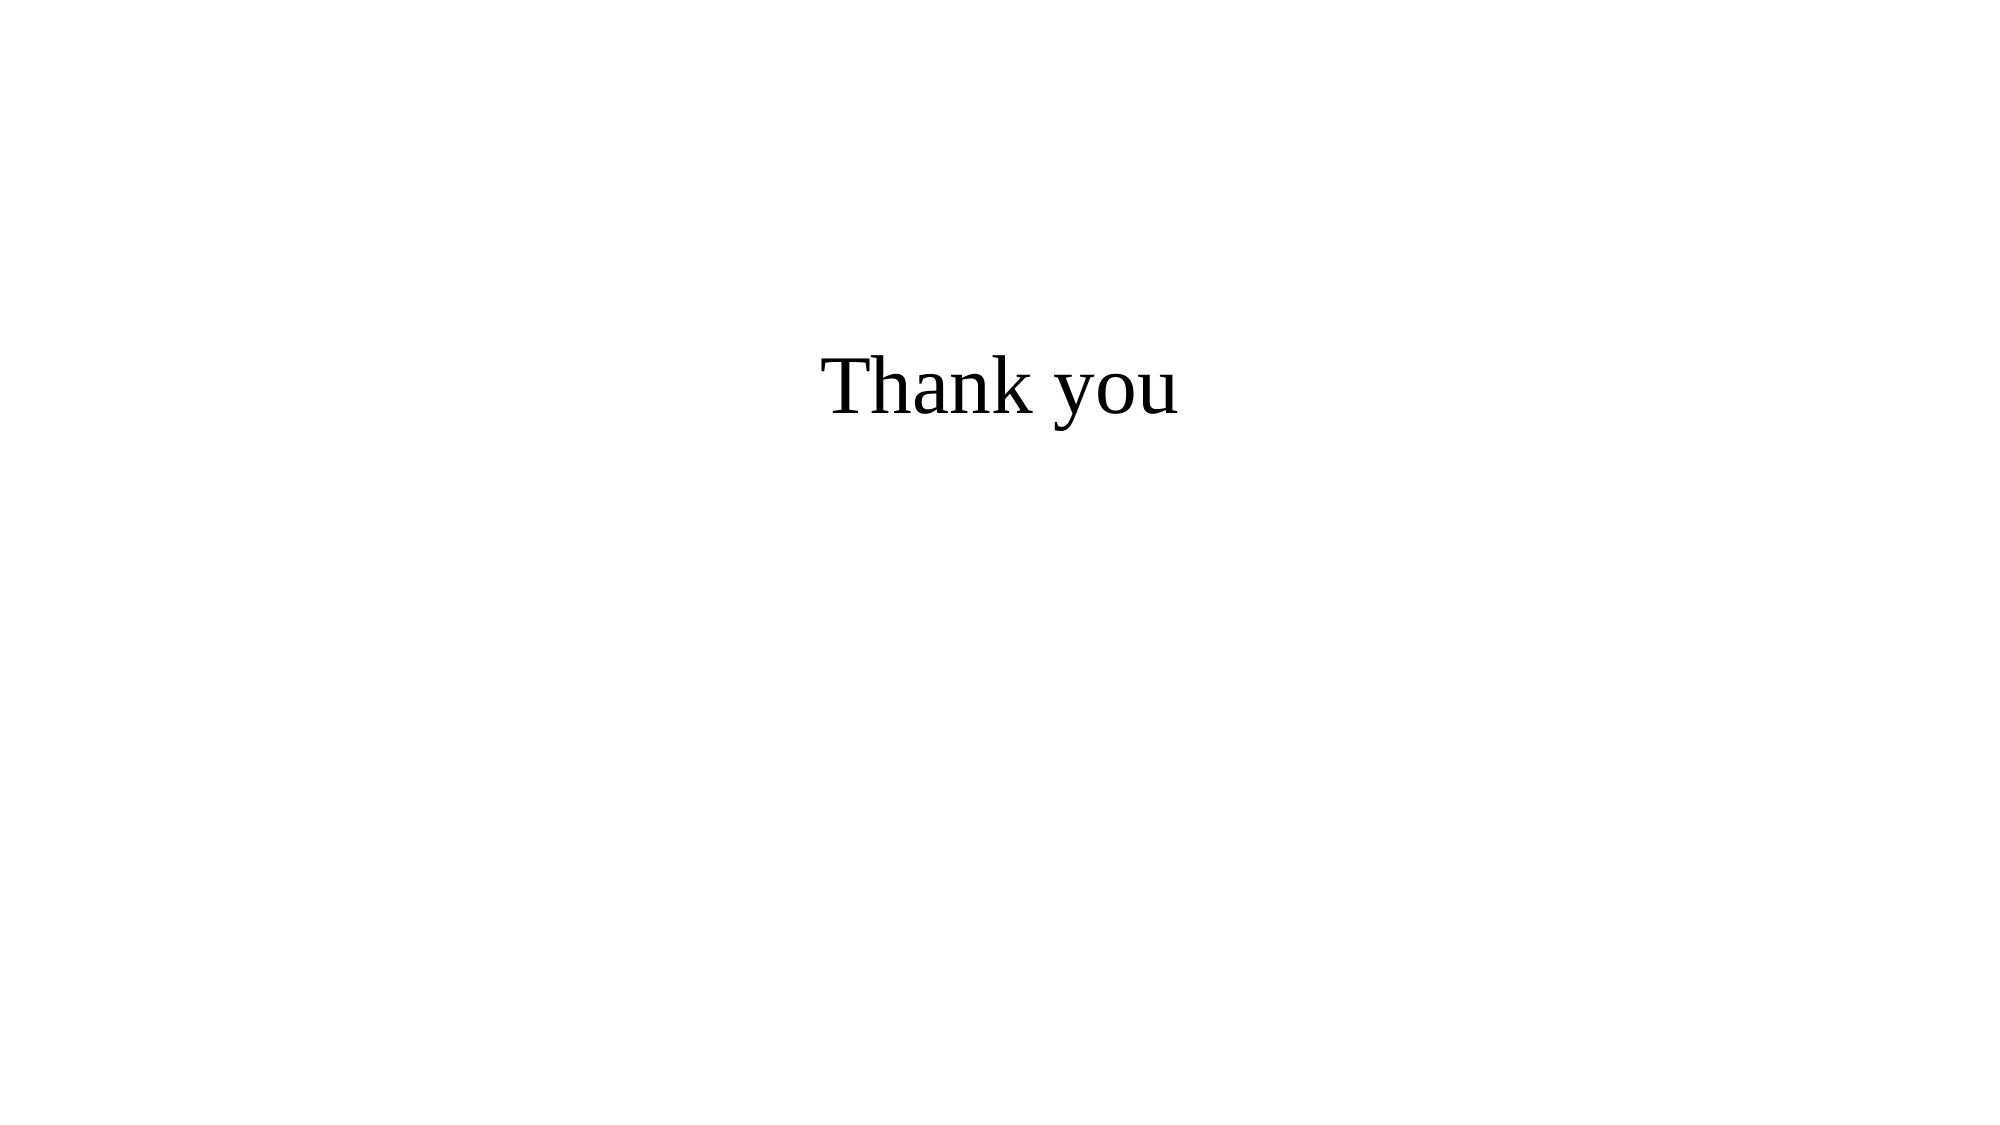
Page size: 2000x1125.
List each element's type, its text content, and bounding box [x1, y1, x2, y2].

title Thank you [99, 45, 1900, 715]
